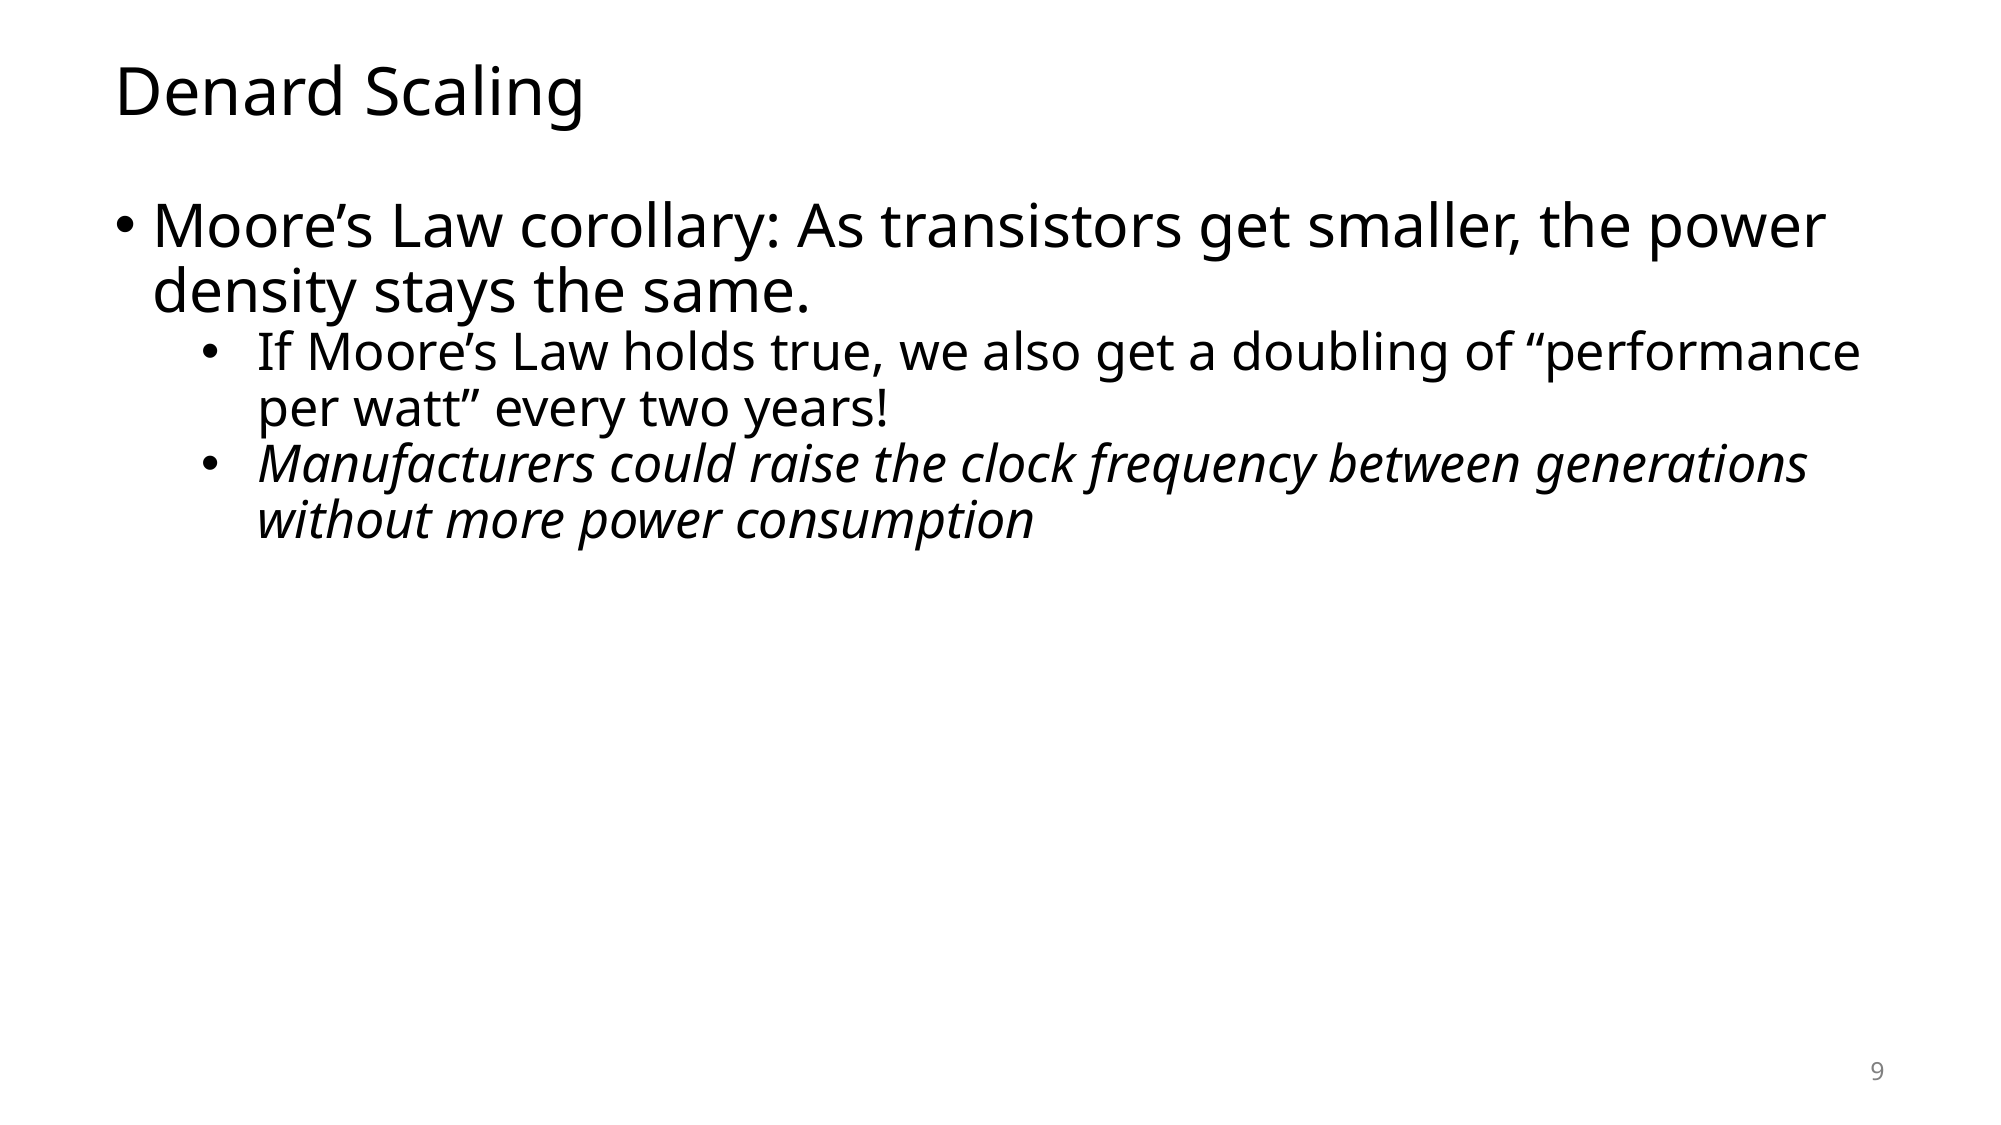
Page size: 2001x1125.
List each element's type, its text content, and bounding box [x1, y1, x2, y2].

title Denard Scaling [99, 37, 1900, 150]
list Moore’s Law corollary: As transistors get smaller, the power density stays the same. If Moore’s Law holds true, we also get a doubling of “performance per watt” every two years! Manufacturers could raise the clock frequency between generations without more power consumption [99, 187, 1900, 1013]
slide_number 9 [1749, 1042, 1900, 1103]
